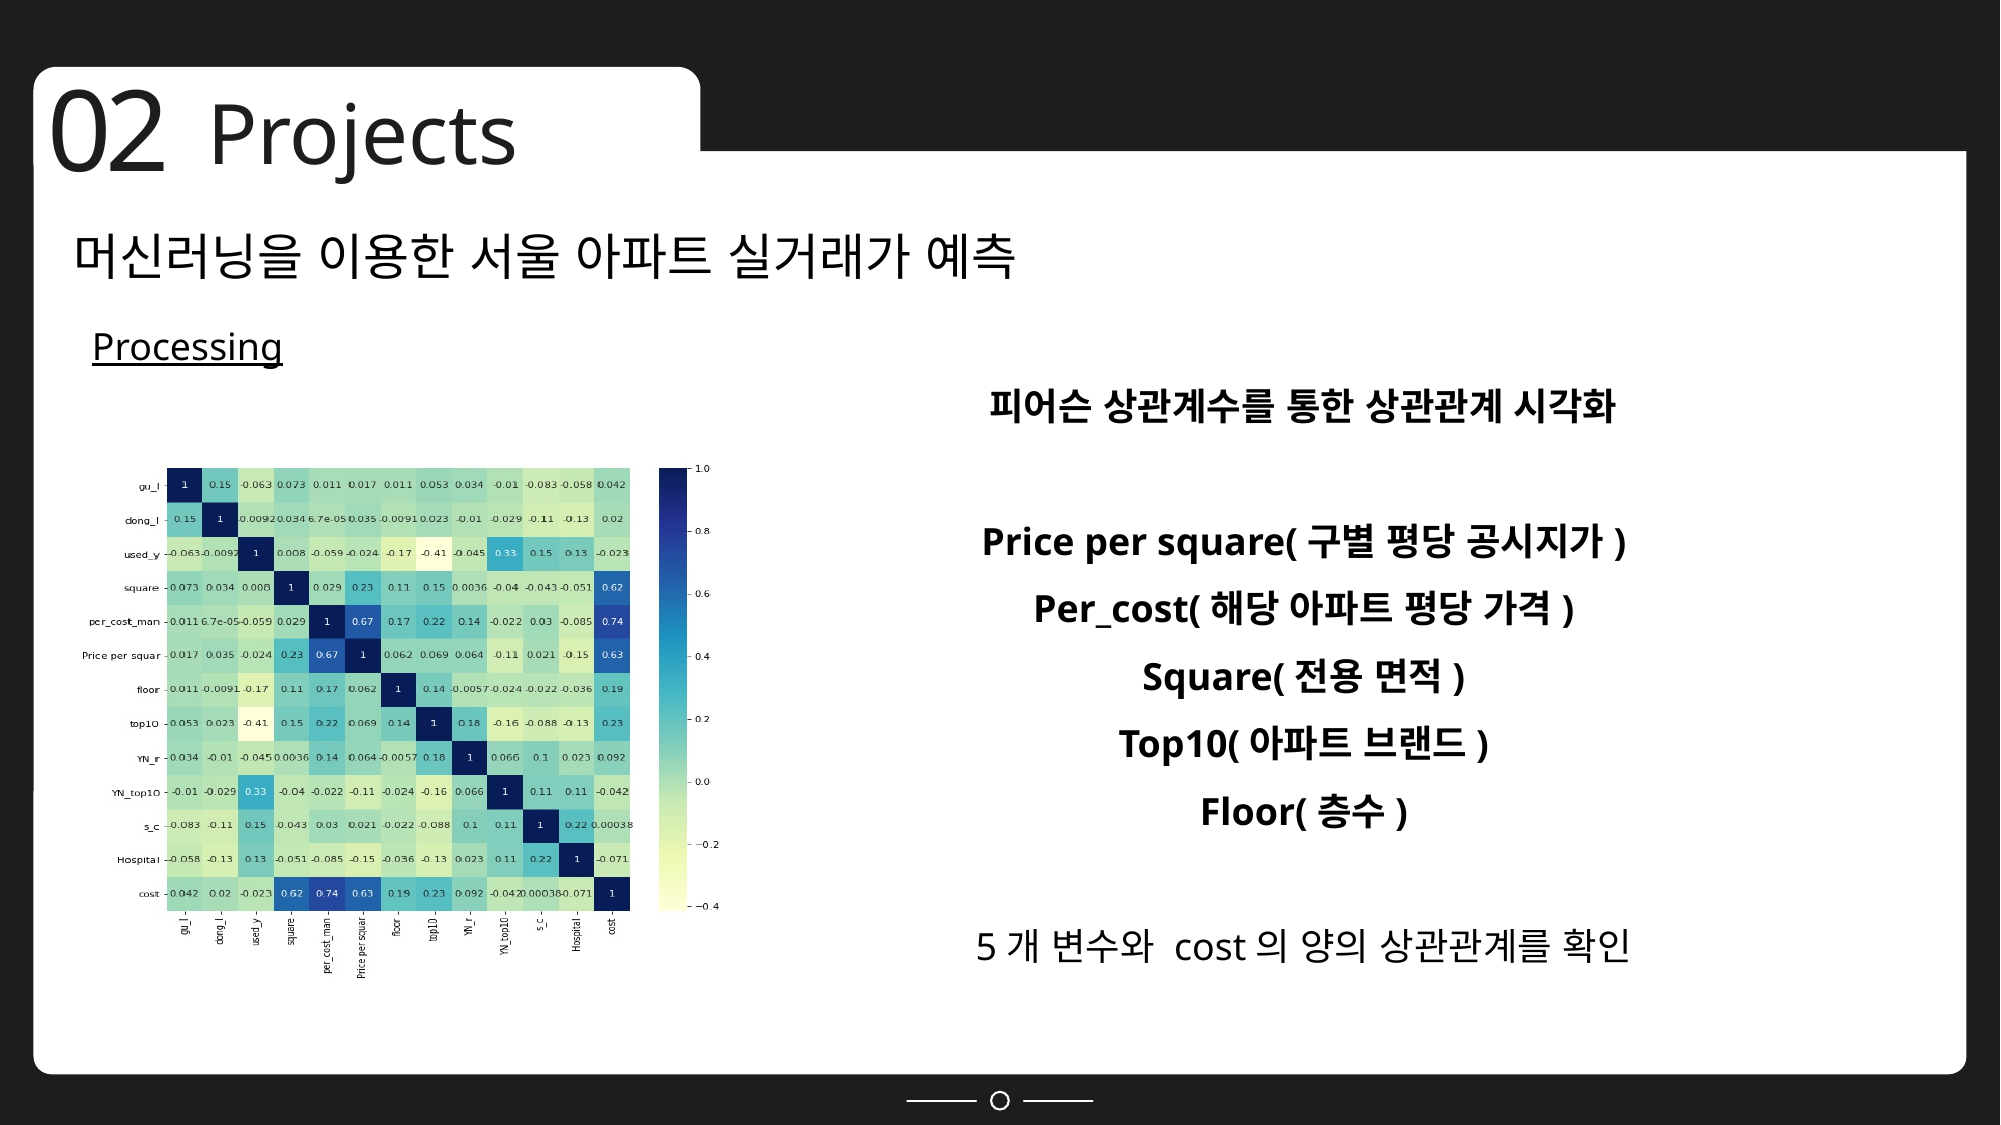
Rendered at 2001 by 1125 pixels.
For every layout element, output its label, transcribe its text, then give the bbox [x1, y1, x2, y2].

picture [74, 398, 821, 984]
text_box Processing [77, 315, 299, 376]
text_box 02 [32, 51, 185, 201]
text_box 피어슨 상관계수를 통한 상관관계 시각화 Price per square(구별 평당 공시지가) Per_cost(해당 아파트 평당 가격) Square(전용 면적) Top10(아파트 브랜드) Floor(층수) 5개 변수와 cost의 양의 상관관계를 확인 [681, 352, 1926, 976]
text_box Projects [192, 74, 569, 189]
text_box 머신러닝을 이용한 서울 아파트 실거래가 예측 [59, 217, 1033, 293]
